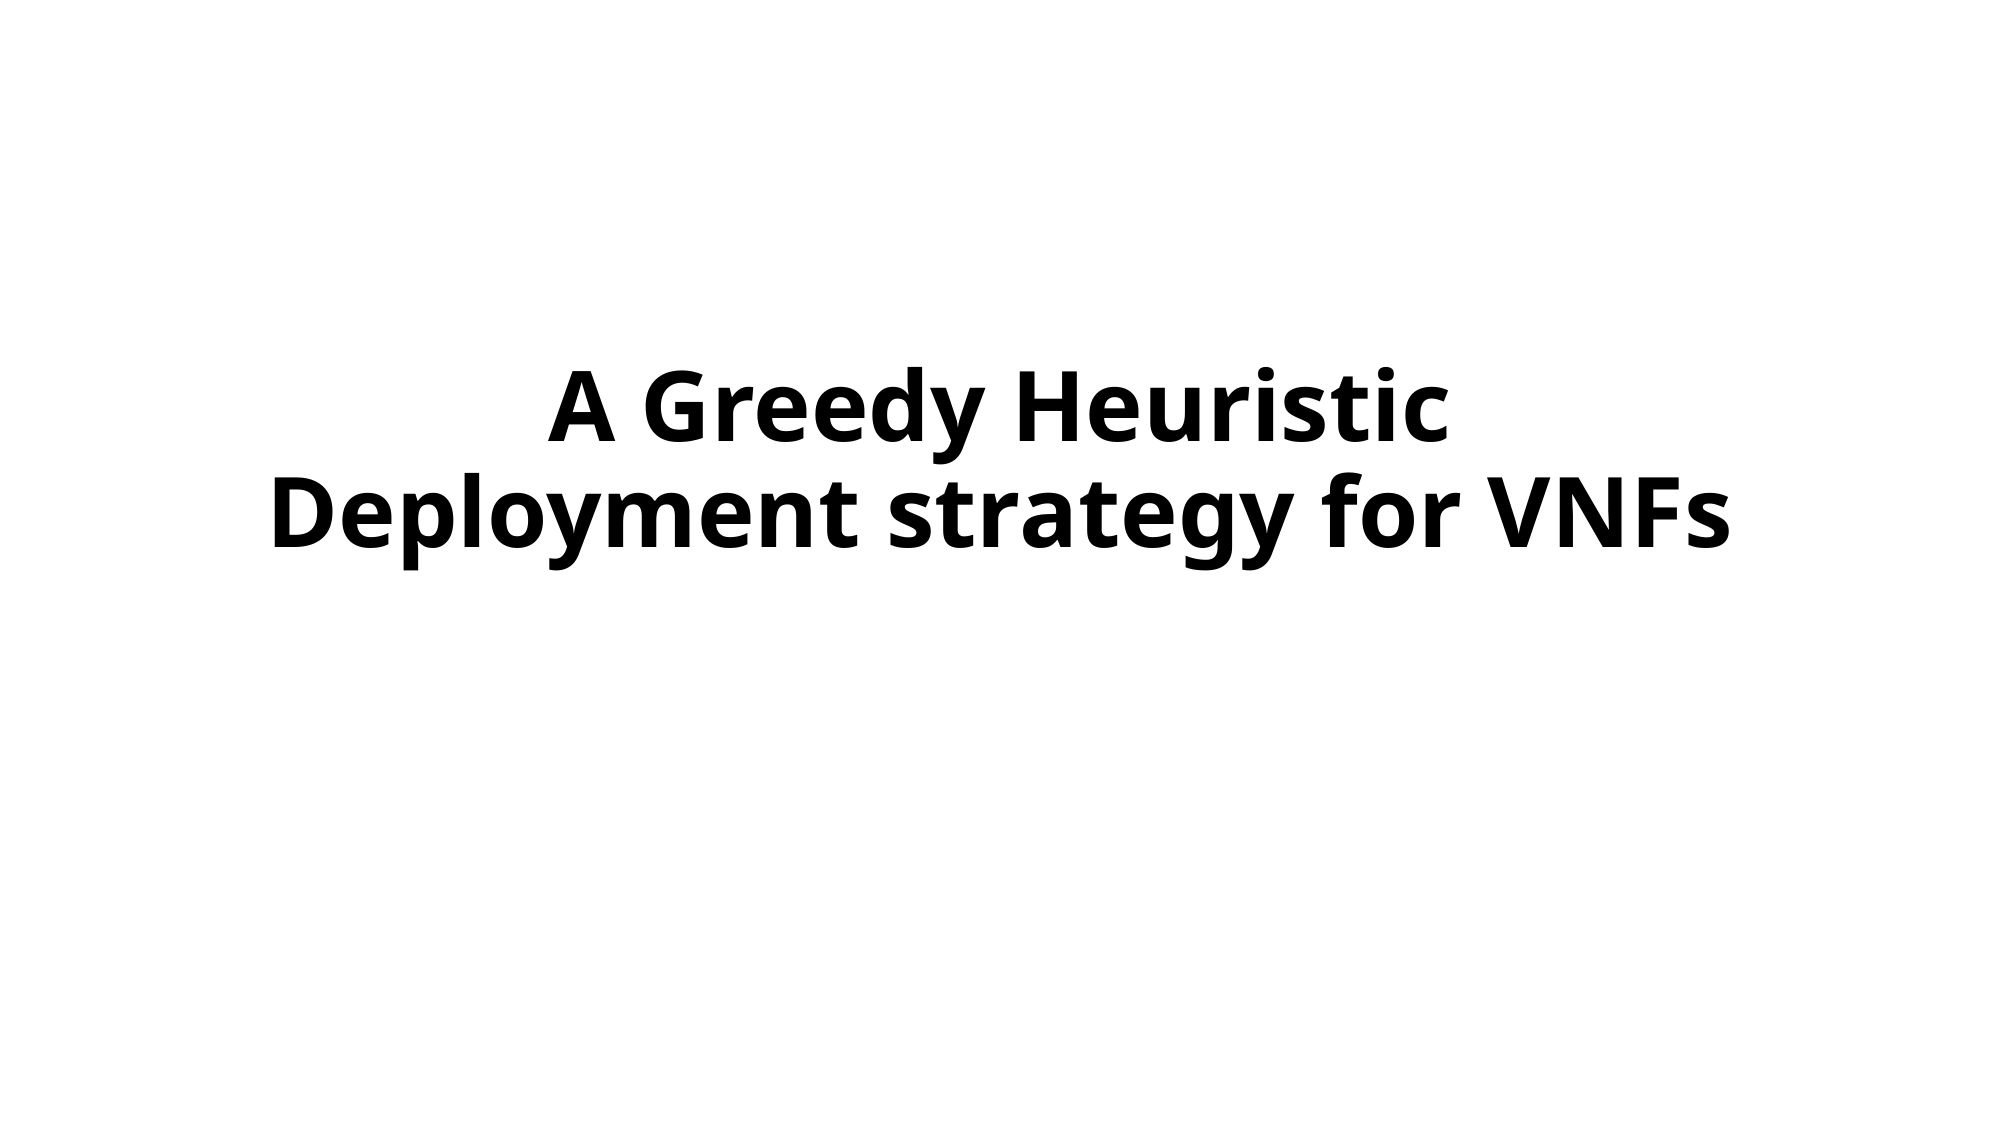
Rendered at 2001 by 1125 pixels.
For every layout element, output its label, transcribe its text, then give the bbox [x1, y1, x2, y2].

title A Greedy Heuristic Deployment strategy for VNFs [249, 281, 1750, 576]
